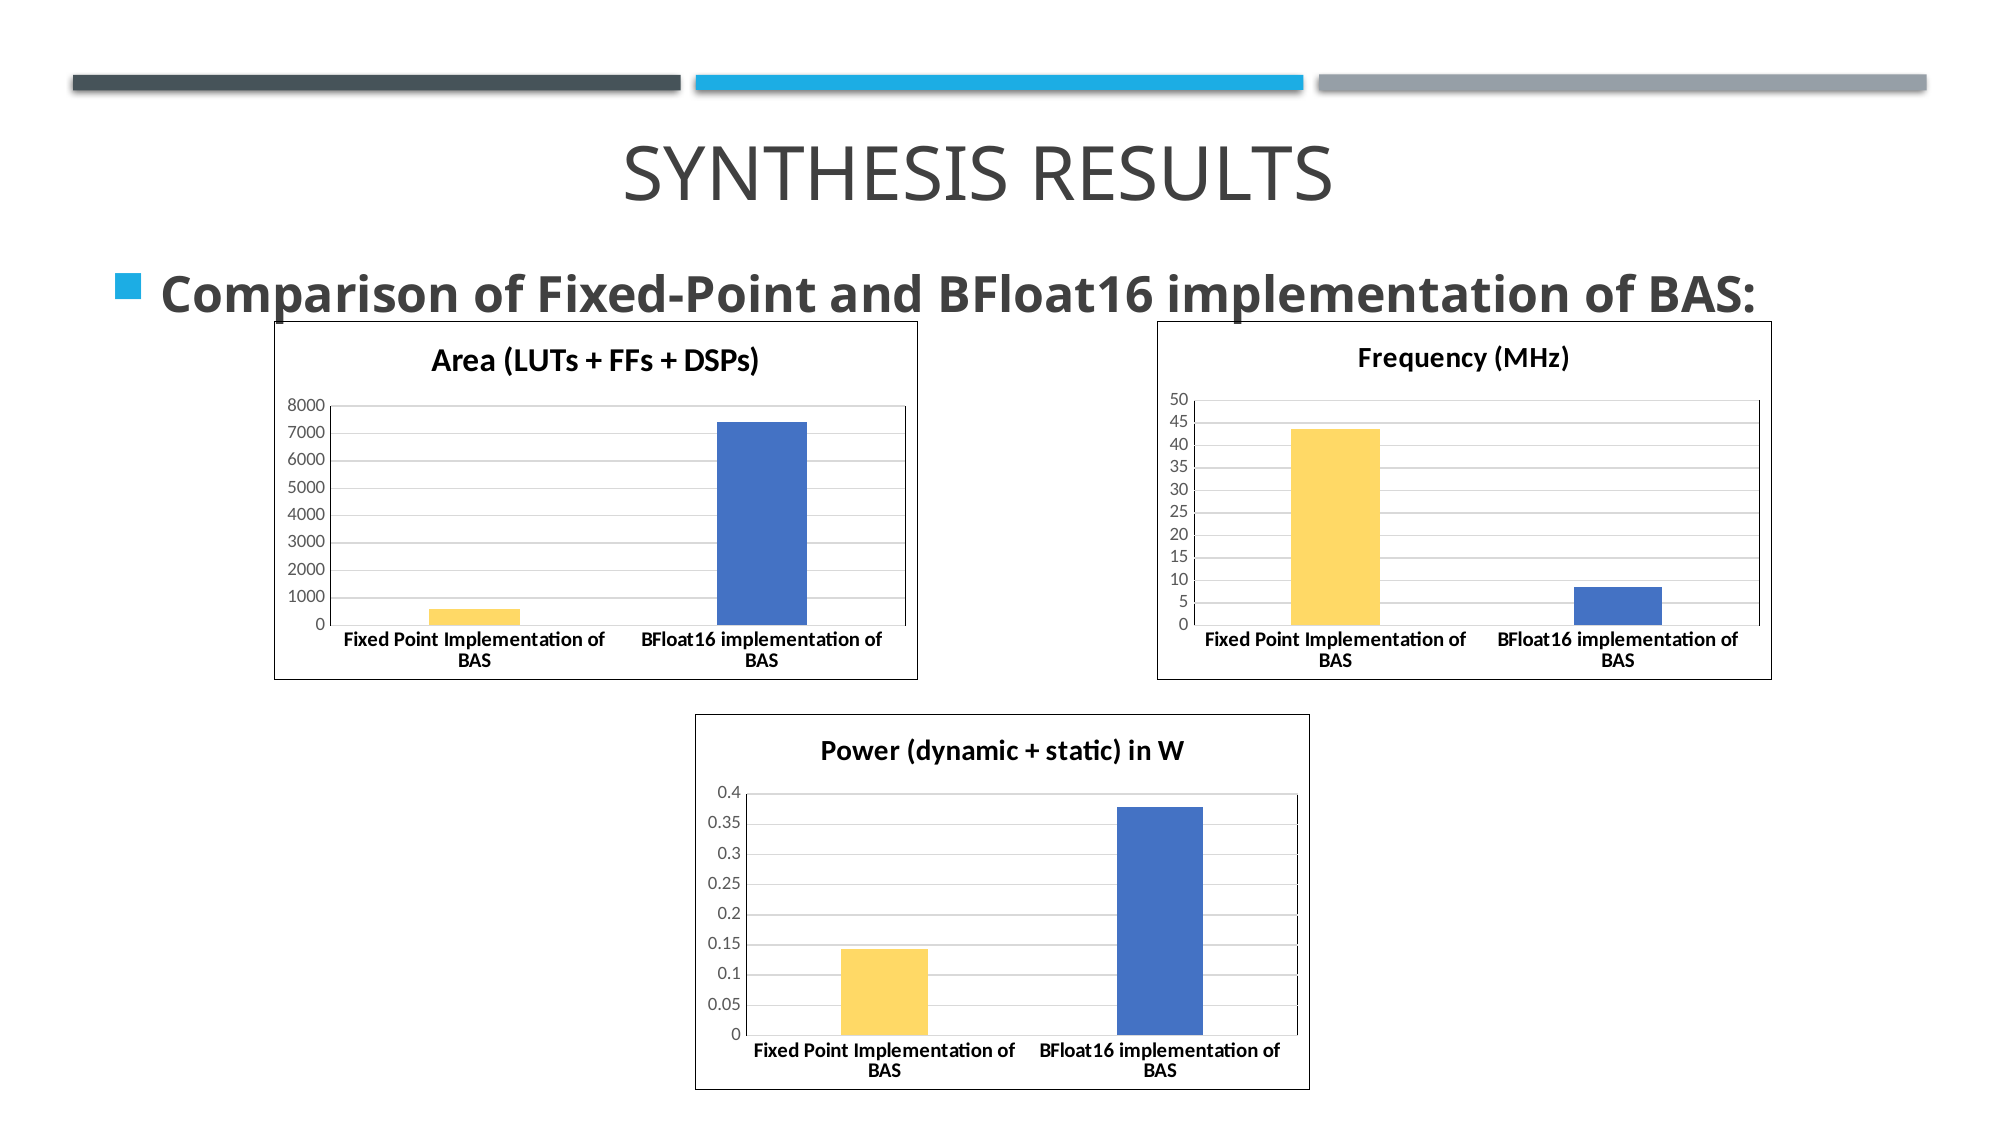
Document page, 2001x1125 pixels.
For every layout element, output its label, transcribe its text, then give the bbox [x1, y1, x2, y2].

chart [1156, 321, 1772, 680]
chart [695, 714, 1311, 1091]
chart [274, 321, 919, 680]
list Comparison of Fixed-Point and BFloat16 implementation of BAS: [95, 242, 1905, 1046]
title Synthesis Results [74, 100, 1884, 224]
